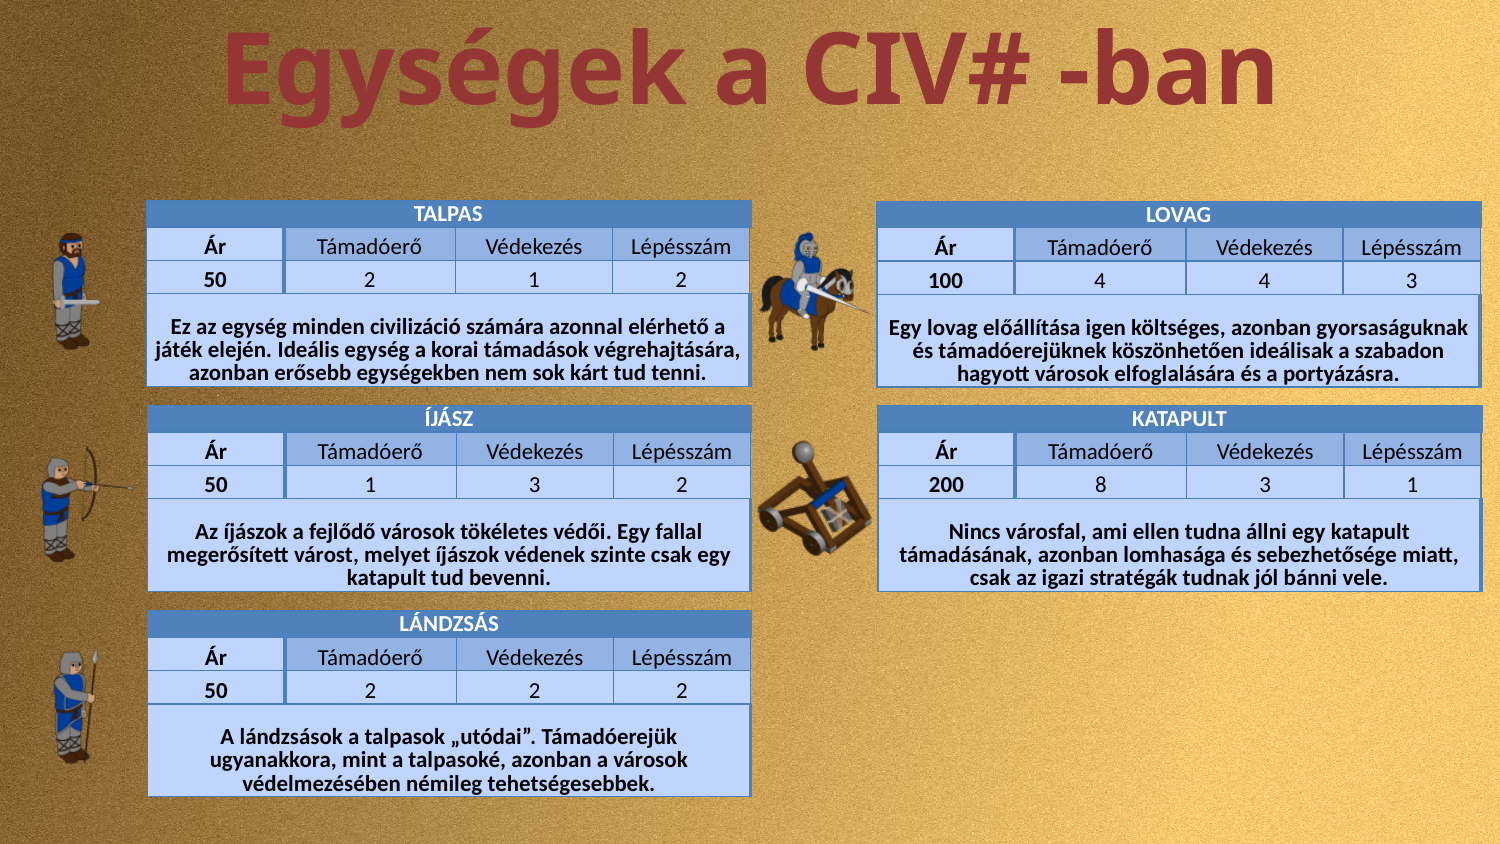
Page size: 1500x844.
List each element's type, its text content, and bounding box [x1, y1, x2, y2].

picture [0, 0, 1500, 844]
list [29, 445, 148, 564]
table_cell 2 [614, 671, 750, 703]
table_cell 50 [152, 466, 283, 498]
table_cell 2 [287, 671, 456, 703]
table_header LÁNDZSÁS [148, 612, 749, 637]
table_cell Támadóerő [286, 228, 455, 260]
table_cell 4 [1016, 262, 1185, 294]
table_cell 100 [879, 262, 1013, 294]
table_cell 1 [1345, 466, 1480, 498]
table_cell 3 [1187, 466, 1343, 498]
table_cell Ár [148, 433, 283, 465]
table_cell 3 [1344, 262, 1480, 294]
table_cell Támadóerő [1017, 433, 1186, 465]
table_cell Támadóerő [287, 638, 456, 670]
table_cell 2 [457, 671, 613, 703]
table_cell Lépésszám [614, 433, 750, 465]
table_cell Támadóerő [1016, 228, 1185, 260]
table_cell Ár [147, 228, 282, 260]
table_cell Védekezés [457, 638, 613, 670]
table_cell 2 [286, 261, 455, 293]
table_cell 1 [456, 261, 612, 293]
table_header KATAPULT [879, 406, 1479, 431]
table_header ÍJÁSZ [148, 406, 749, 431]
table_cell Ár [148, 638, 283, 670]
table_cell Ár [879, 433, 1013, 465]
table_cell 50 [148, 671, 283, 703]
text_box Egységek a CIV# -ban [29, 20, 1471, 131]
table_header LOVAG [878, 202, 1478, 227]
table_header TALPAS [147, 201, 748, 226]
table_cell 2 [613, 261, 749, 293]
table_cell 50 [147, 261, 282, 293]
table_cell Az íjászok a fejlődő városok tökéletes védői. Egy fallal megerősített várost, melyet íjászok védenek szinte csak egy katapult tud bevenni. [148, 499, 749, 591]
table_cell Védekezés [457, 433, 613, 465]
table_cell 1 [287, 466, 456, 498]
table_cell 8 [1017, 466, 1186, 498]
table_cell Egy lovag előállítása igen költséges, azonban gyorsaságuknak és támadóerejüknek köszönhetően ideálisak a szabadon hagyott városok elfoglalására és a portyázásra. [878, 295, 1478, 386]
table_cell Nincs városfal, ami ellen tudna állni egy katapult támadásának, azonban lomhasága és sebezhetősége miatt, csak az igazi stratégák tudnak jól bánni vele. [879, 499, 1479, 591]
table_cell Lépésszám [1345, 433, 1480, 465]
table_cell Lépésszám [614, 638, 750, 670]
table_cell Védekezés [456, 228, 612, 260]
table_cell 3 [457, 466, 613, 498]
table_cell 2 [614, 466, 748, 498]
table_cell Támadóerő [287, 433, 456, 465]
table_cell Lépésszám [613, 228, 749, 260]
table_cell Védekezés [1187, 433, 1343, 465]
table_cell Ez az egység minden civilizáció számára azonnal elérhető a játék elején. Ideális egység a korai támadások végrehajtására, azonban erősebb egységekben nem sok kárt tud tenni. [147, 294, 748, 386]
table_cell A lándzsások a talpasok „utódai”. Támadóerejük ugyanakkora, mint a talpasoké, azonban a városok védelmezésében némileg tehetségesebbek. [148, 705, 749, 796]
table_cell 4 [1187, 262, 1342, 294]
table_cell Lépésszám [1344, 228, 1480, 260]
table_cell Ár [878, 228, 1013, 260]
table_cell 200 [879, 466, 1013, 498]
table_cell Védekezés [1187, 228, 1342, 260]
